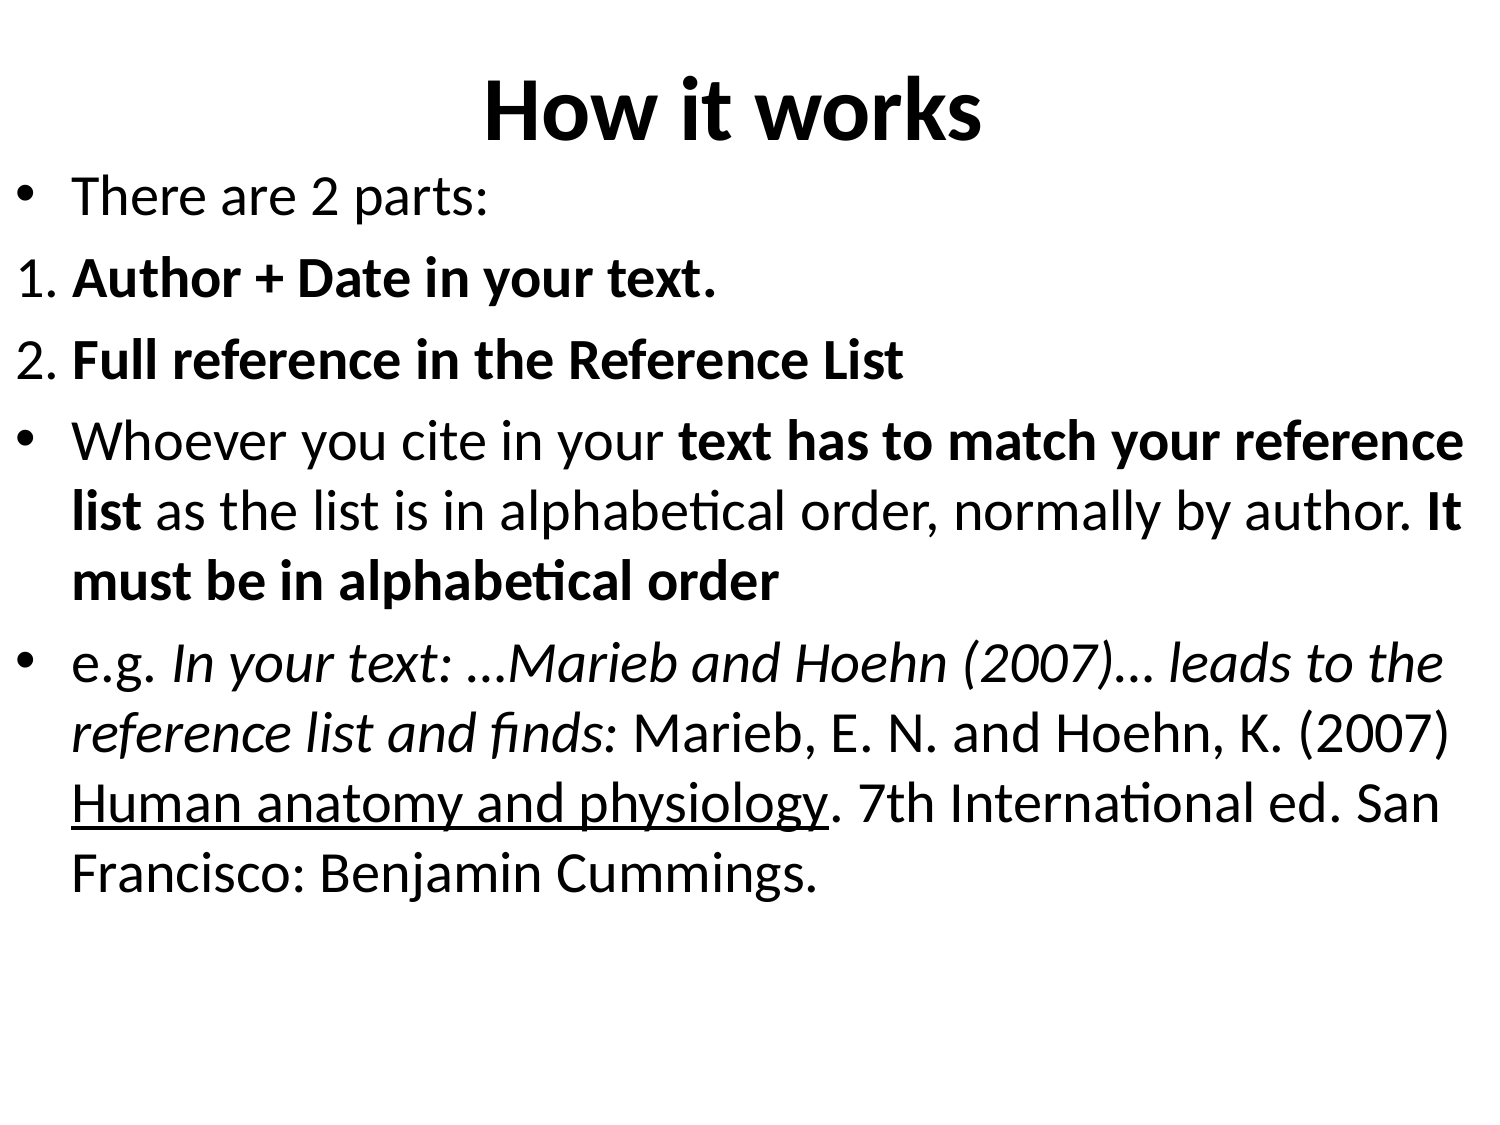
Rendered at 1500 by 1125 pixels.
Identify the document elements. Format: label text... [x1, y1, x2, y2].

list There are 2 parts: 1. Author + Date in your text. 2. Full reference in the Reference List Whoever you cite in your text has to match your reference list as the list is in alphabetical order, normally by author. It must be in alphabetical order e.g. In your text: …Marieb and Hoehn (2007)… leads to the reference list and finds: Marieb, E. N. and Hoehn, K. (2007) Human anatomy and physiology. 7th International ed. San Francisco: Benjamin Cummings. [0, 149, 1500, 1125]
title How it works [62, 44, 1426, 149]
